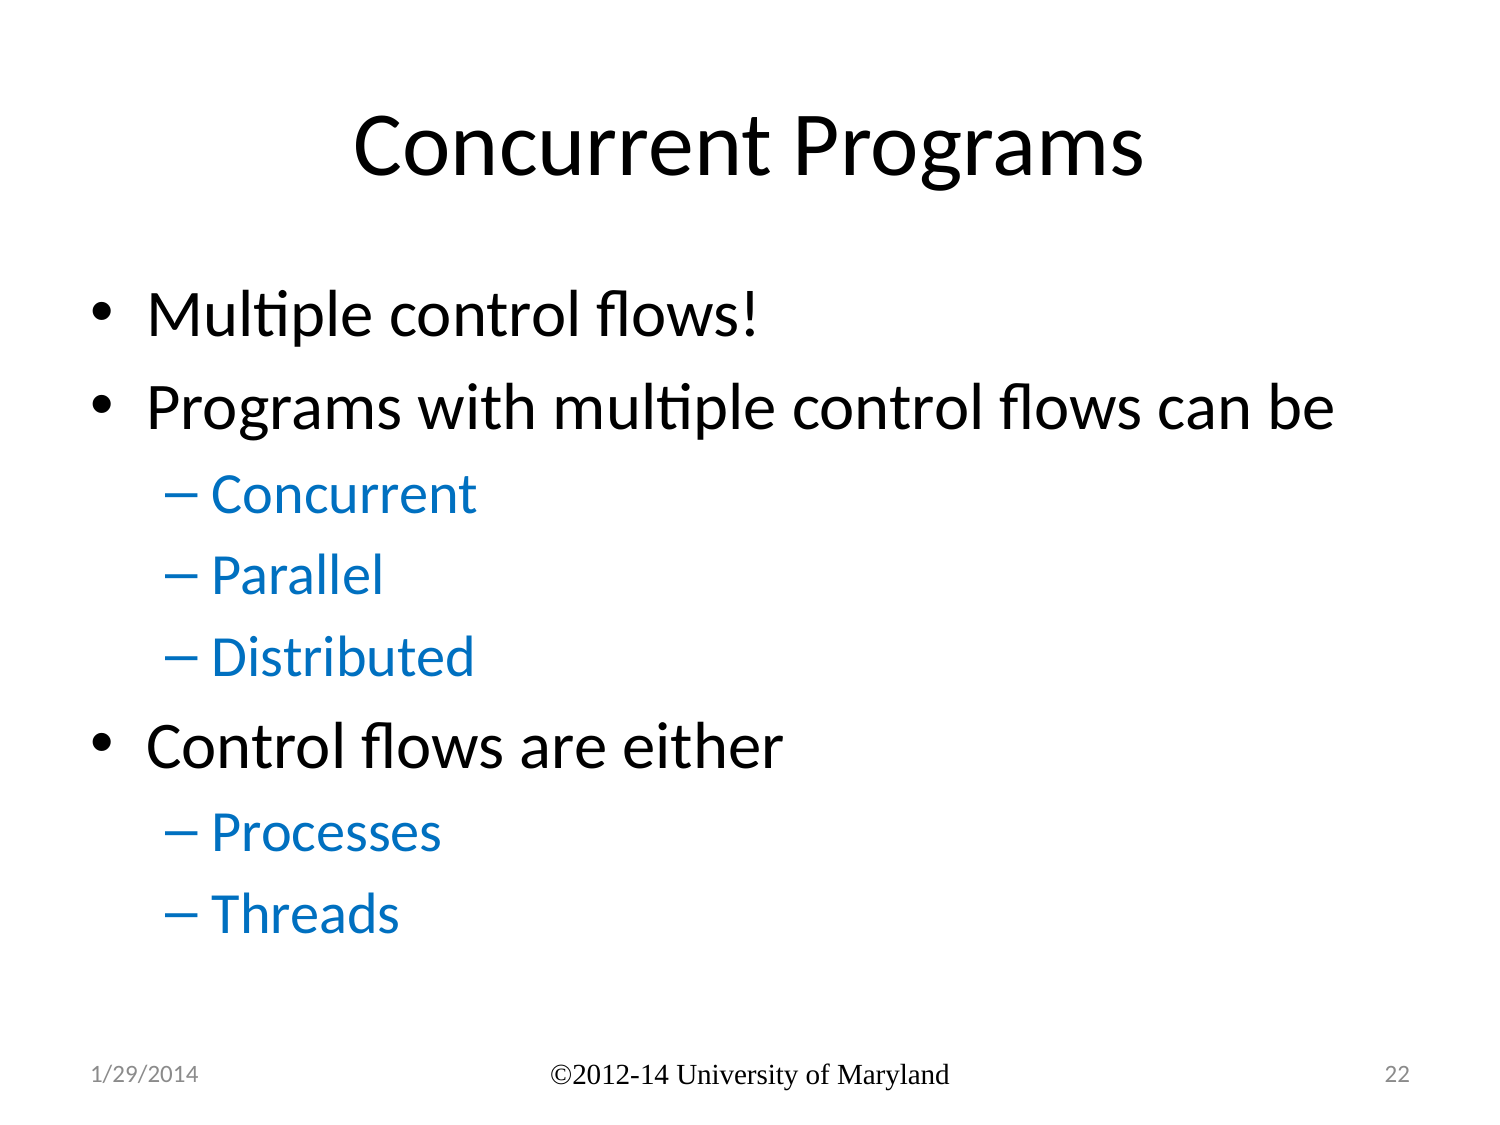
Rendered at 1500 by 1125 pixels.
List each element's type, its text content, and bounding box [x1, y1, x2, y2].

footer ©2012-14 University of Maryland [512, 1042, 988, 1103]
list Multiple control flows! Programs with multiple control flows can be Concurrent Parallel Distributed Control flows are either Processes Threads [75, 262, 1425, 1005]
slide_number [75, 1042, 425, 1103]
title Concurrent Programs [75, 45, 1425, 233]
slide_number 22 [1074, 1042, 1425, 1103]
